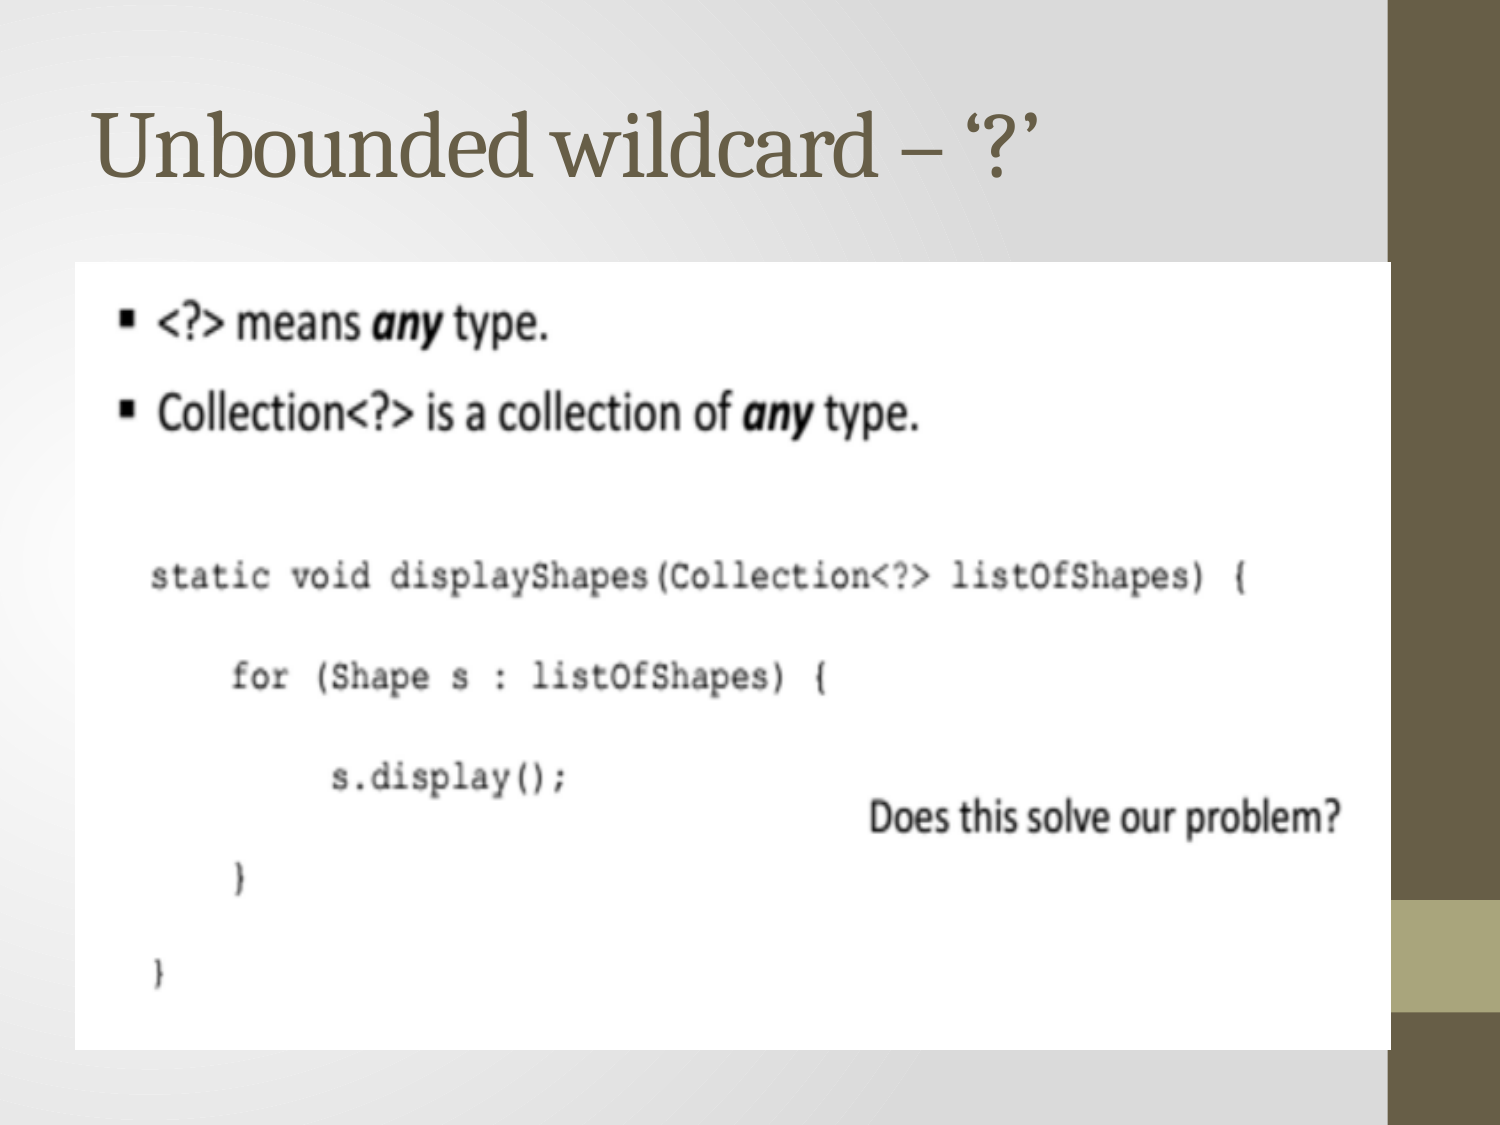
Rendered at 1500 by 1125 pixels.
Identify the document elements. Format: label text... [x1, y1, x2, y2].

picture [74, 261, 1391, 1051]
title Unbounded wildcard – ‘?’ [75, 45, 1325, 233]
